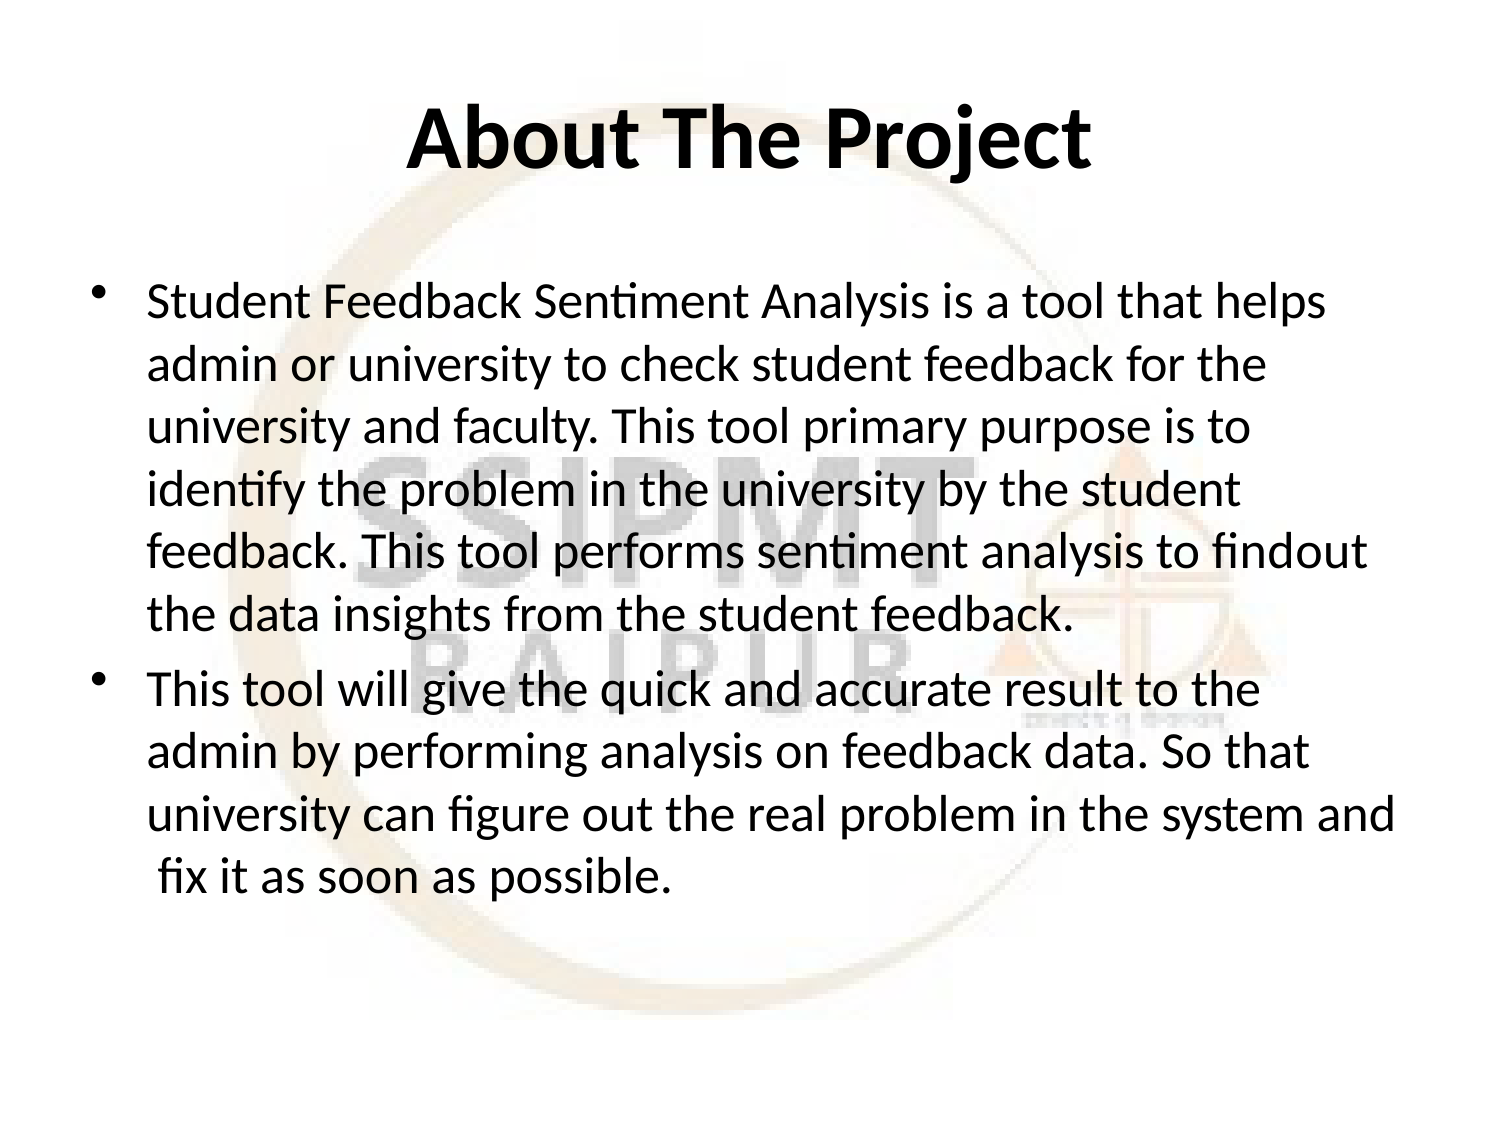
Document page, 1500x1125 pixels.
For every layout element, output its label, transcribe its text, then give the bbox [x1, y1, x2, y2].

picture [119, 905, 1381, 1104]
title About The Project [404, 77, 1097, 266]
text_box Student Feedback Sentiment Analysis is a tool that helps admin or university to check student feedback for the university and faculty. This tool primary purpose is to identify the problem in the university by the student feedback. This tool performs sentiment analysis to findout the data insights from the student feedback. This tool will give the quick and accurate result to the admin by performing analysis on feedback data. So that university can figure out the real problem in the system and fix it as soon as possible. [87, 266, 1407, 905]
picture [119, 20, 1381, 266]
